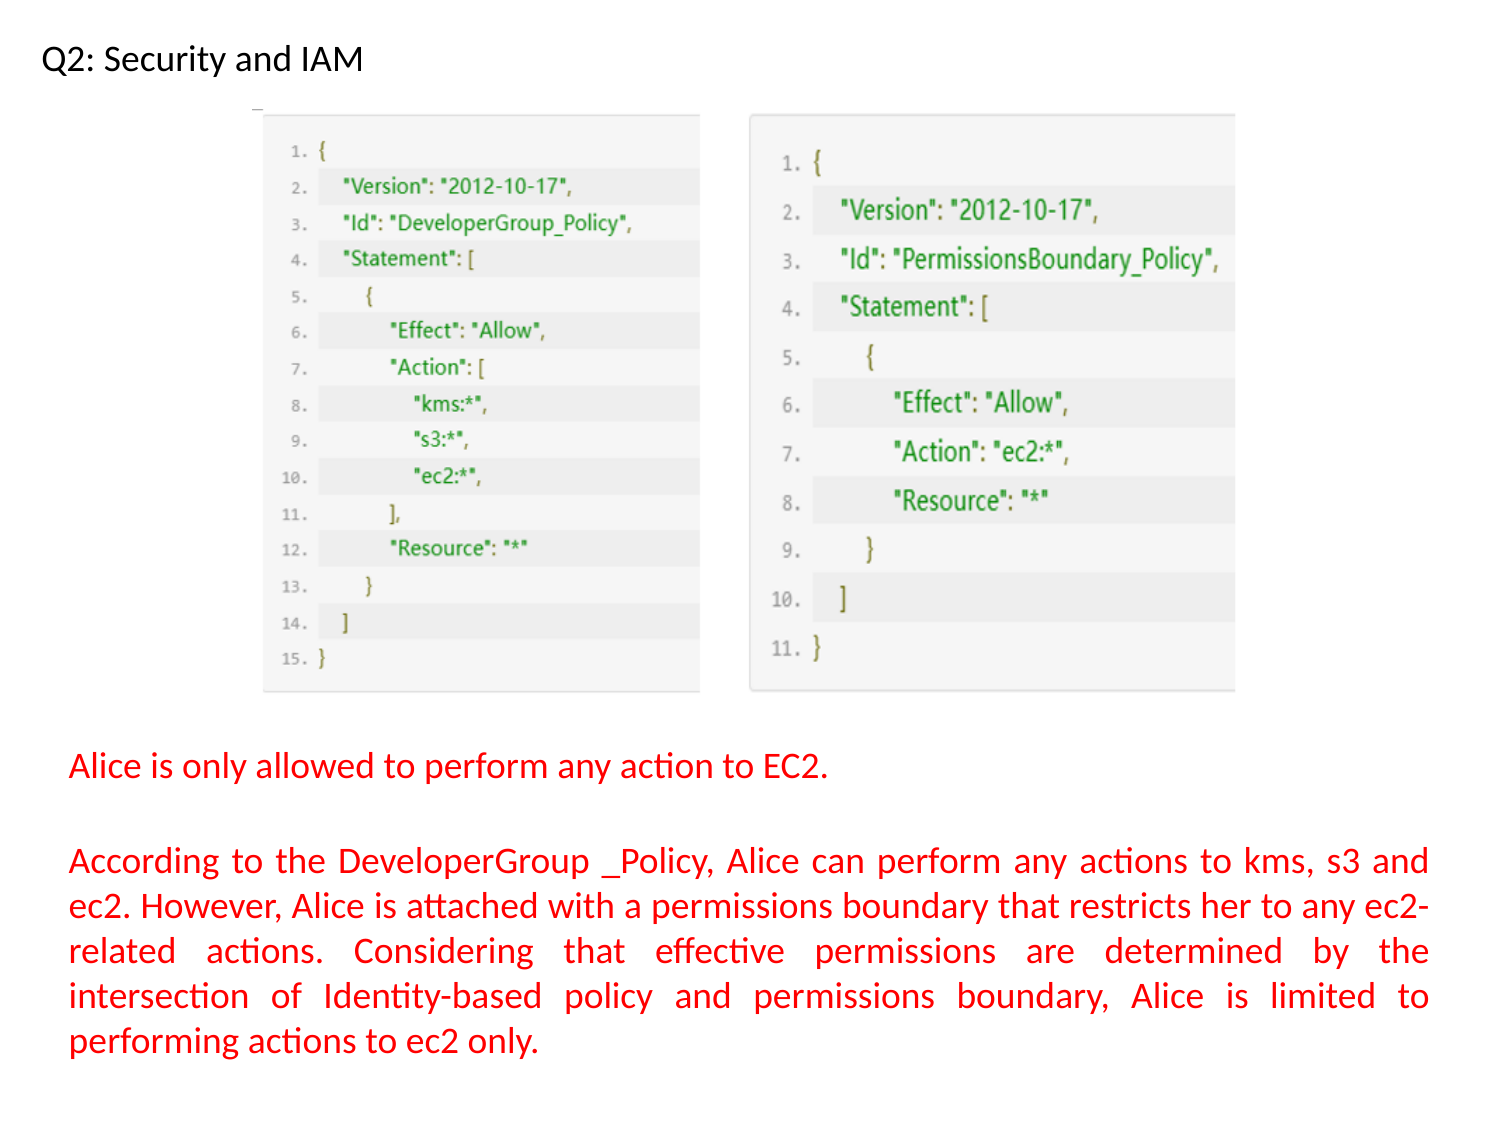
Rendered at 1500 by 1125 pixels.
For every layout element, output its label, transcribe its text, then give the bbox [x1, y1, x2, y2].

picture [252, 109, 1248, 700]
text_box Alice is only allowed to perform any action to EC2. According to the DeveloperGroup _Policy, Alice can perform any actions to kms, s3 and ec2. However, Alice is attached with a permissions boundary that restricts her to any ec2-related actions. Considering that effective permissions are determined by the intersection of Identity-based policy and permissions boundary, Alice is limited to performing actions to ec2 only. [53, 733, 1446, 1069]
text_box Q2: Security and IAM [26, 26, 438, 87]
